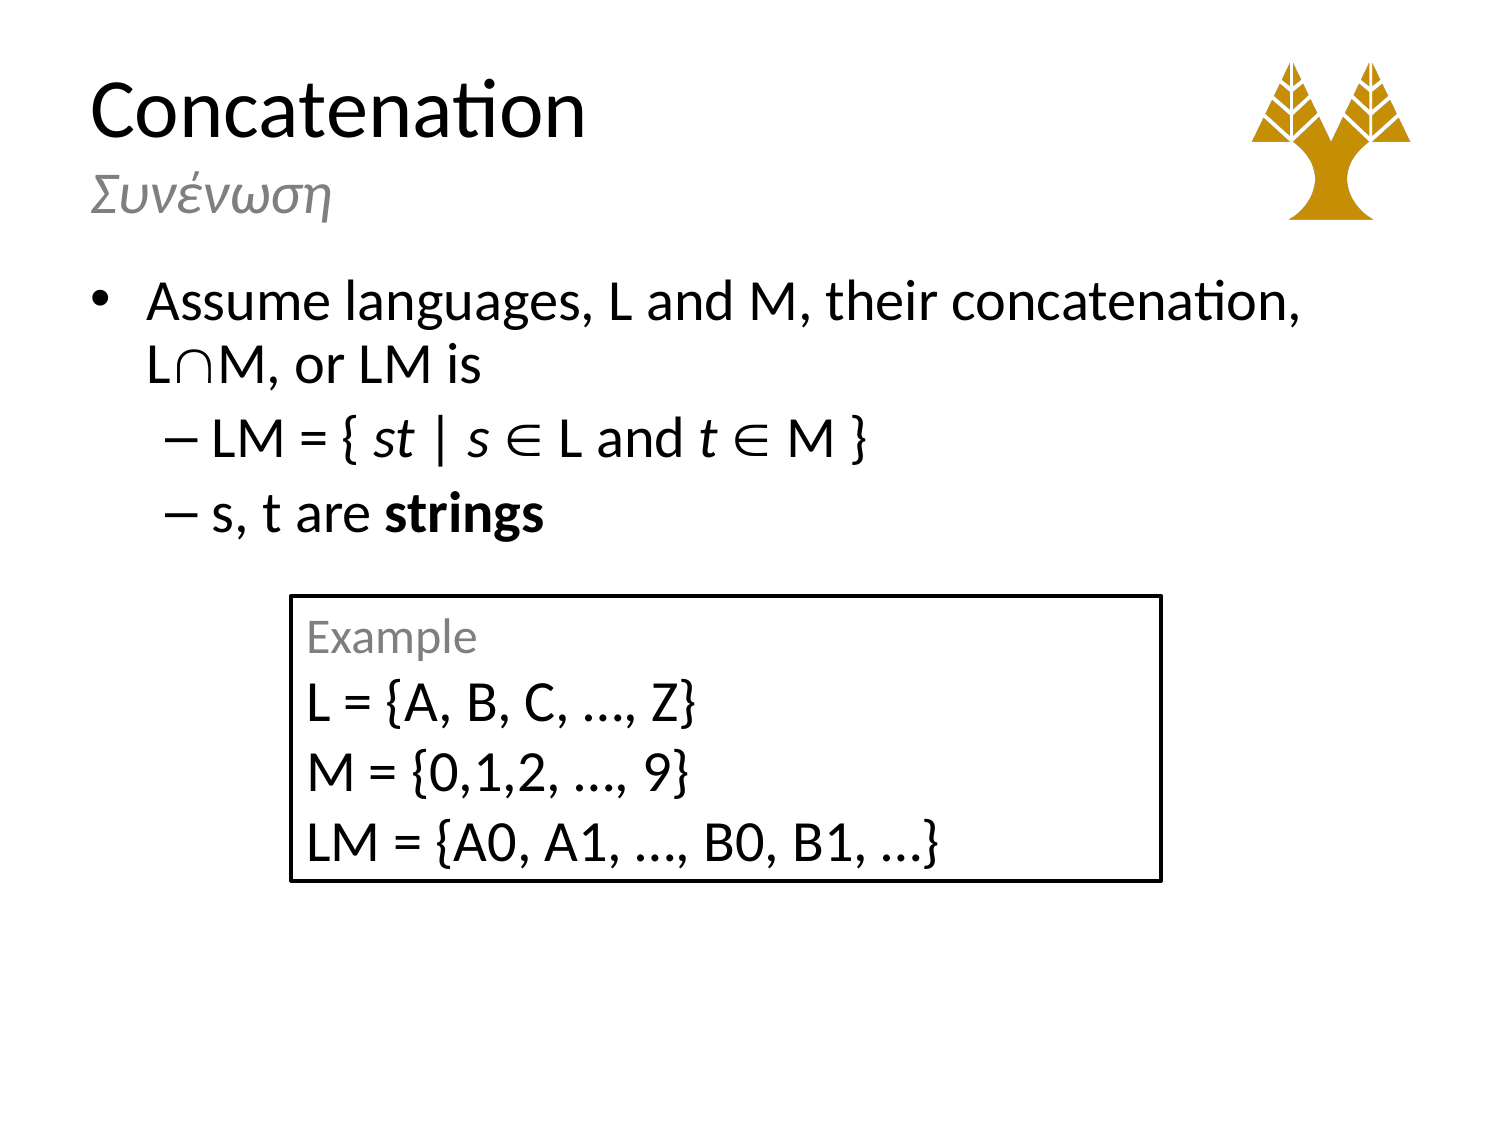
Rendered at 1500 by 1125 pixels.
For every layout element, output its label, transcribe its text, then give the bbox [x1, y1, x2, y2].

title Concatenation Συνένωση [75, 45, 1425, 233]
list Assume languages, L and Μ, their concatenation, LM, or LM is LM = { st | s  L and t  M } s, t are strings [75, 262, 1425, 1005]
text_box Example L = {A, B, C, …, Z} M = {0,1,2, …, 9} LM = {A0, A1, …, B0, B1, …} [289, 594, 1163, 883]
